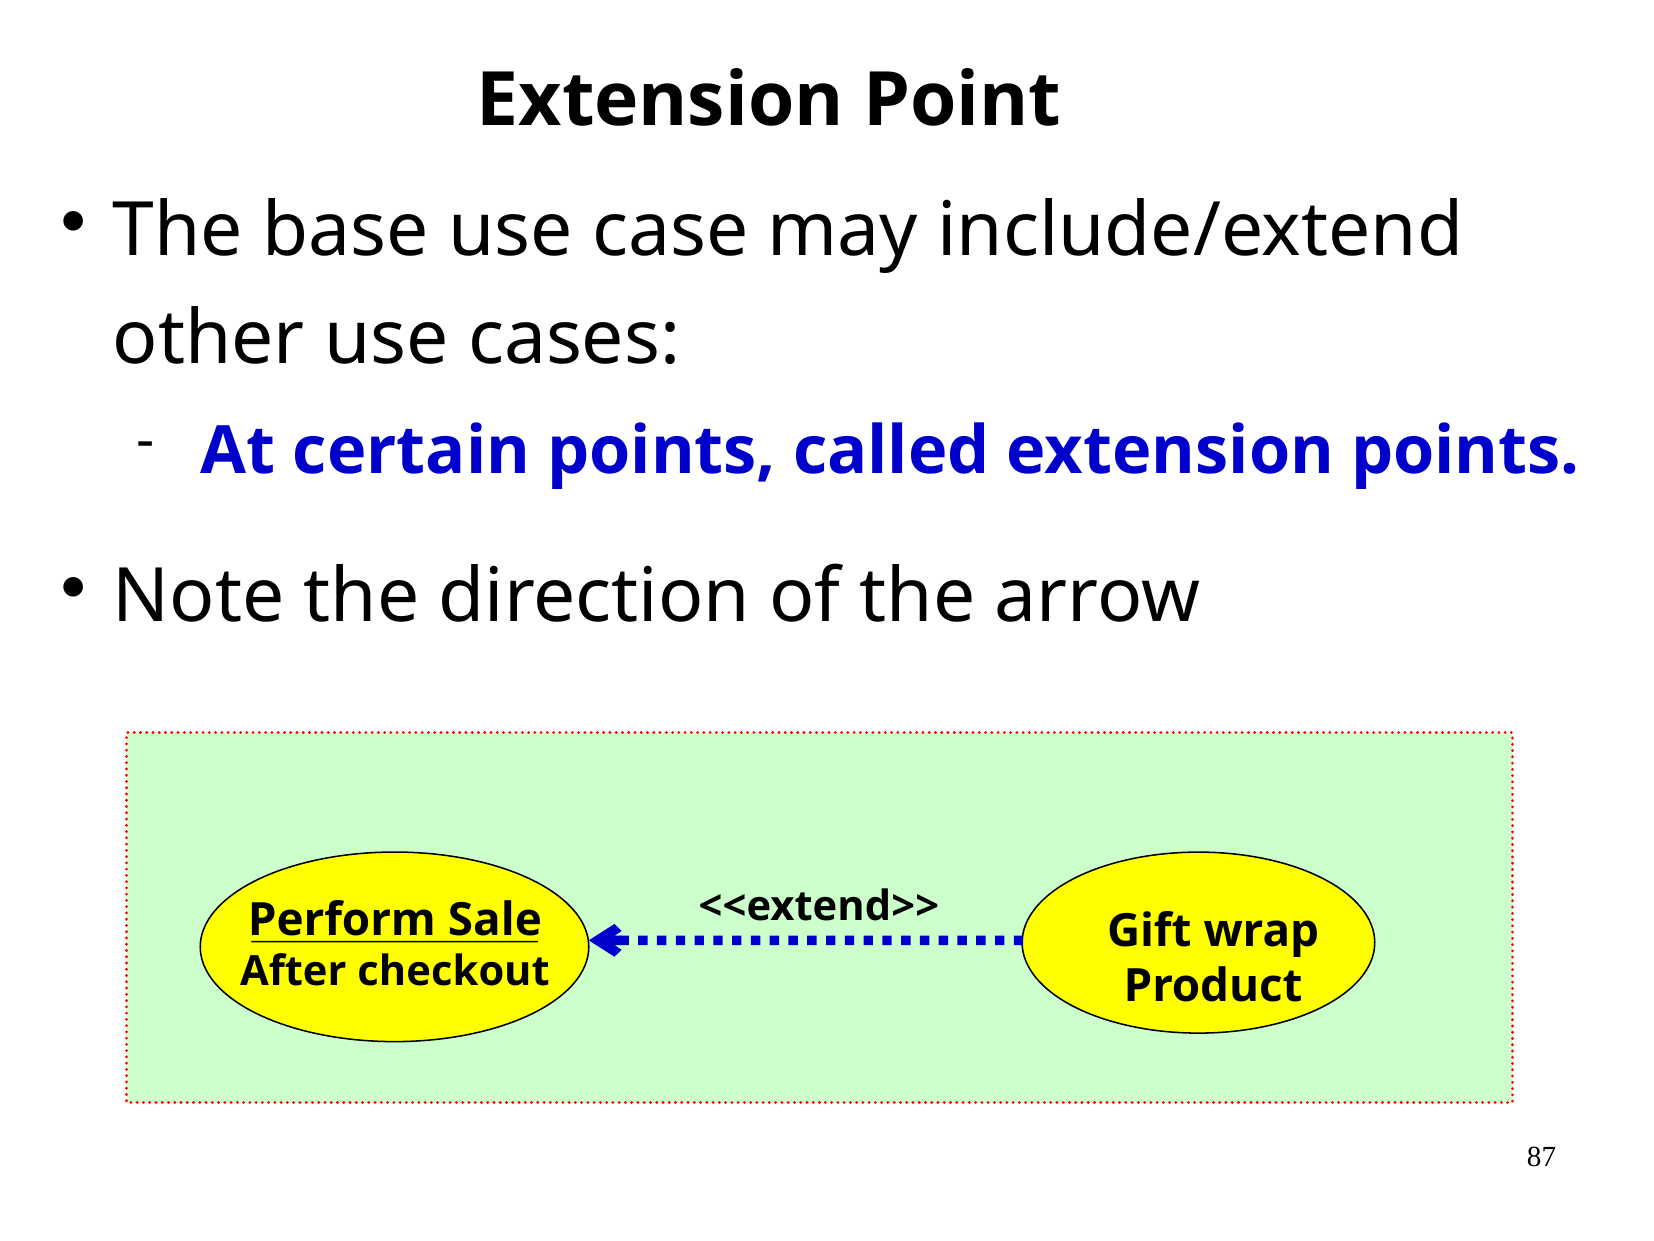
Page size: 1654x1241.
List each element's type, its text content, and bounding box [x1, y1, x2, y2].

list The base use case may include/extend other use cases: At certain points, called extension points. Note the direction of the arrow [43, 162, 1646, 837]
text_box <<extend>> [682, 870, 957, 938]
text_box [574, 910, 589, 984]
text_box [256, 852, 533, 880]
title Extension Point [64, 28, 1475, 162]
text_box [238, 1003, 551, 1042]
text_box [1021, 851, 1375, 1034]
text_box [200, 909, 216, 985]
text_box [126, 837, 1513, 1103]
text_box Perform Sale After checkout [216, 880, 574, 1003]
